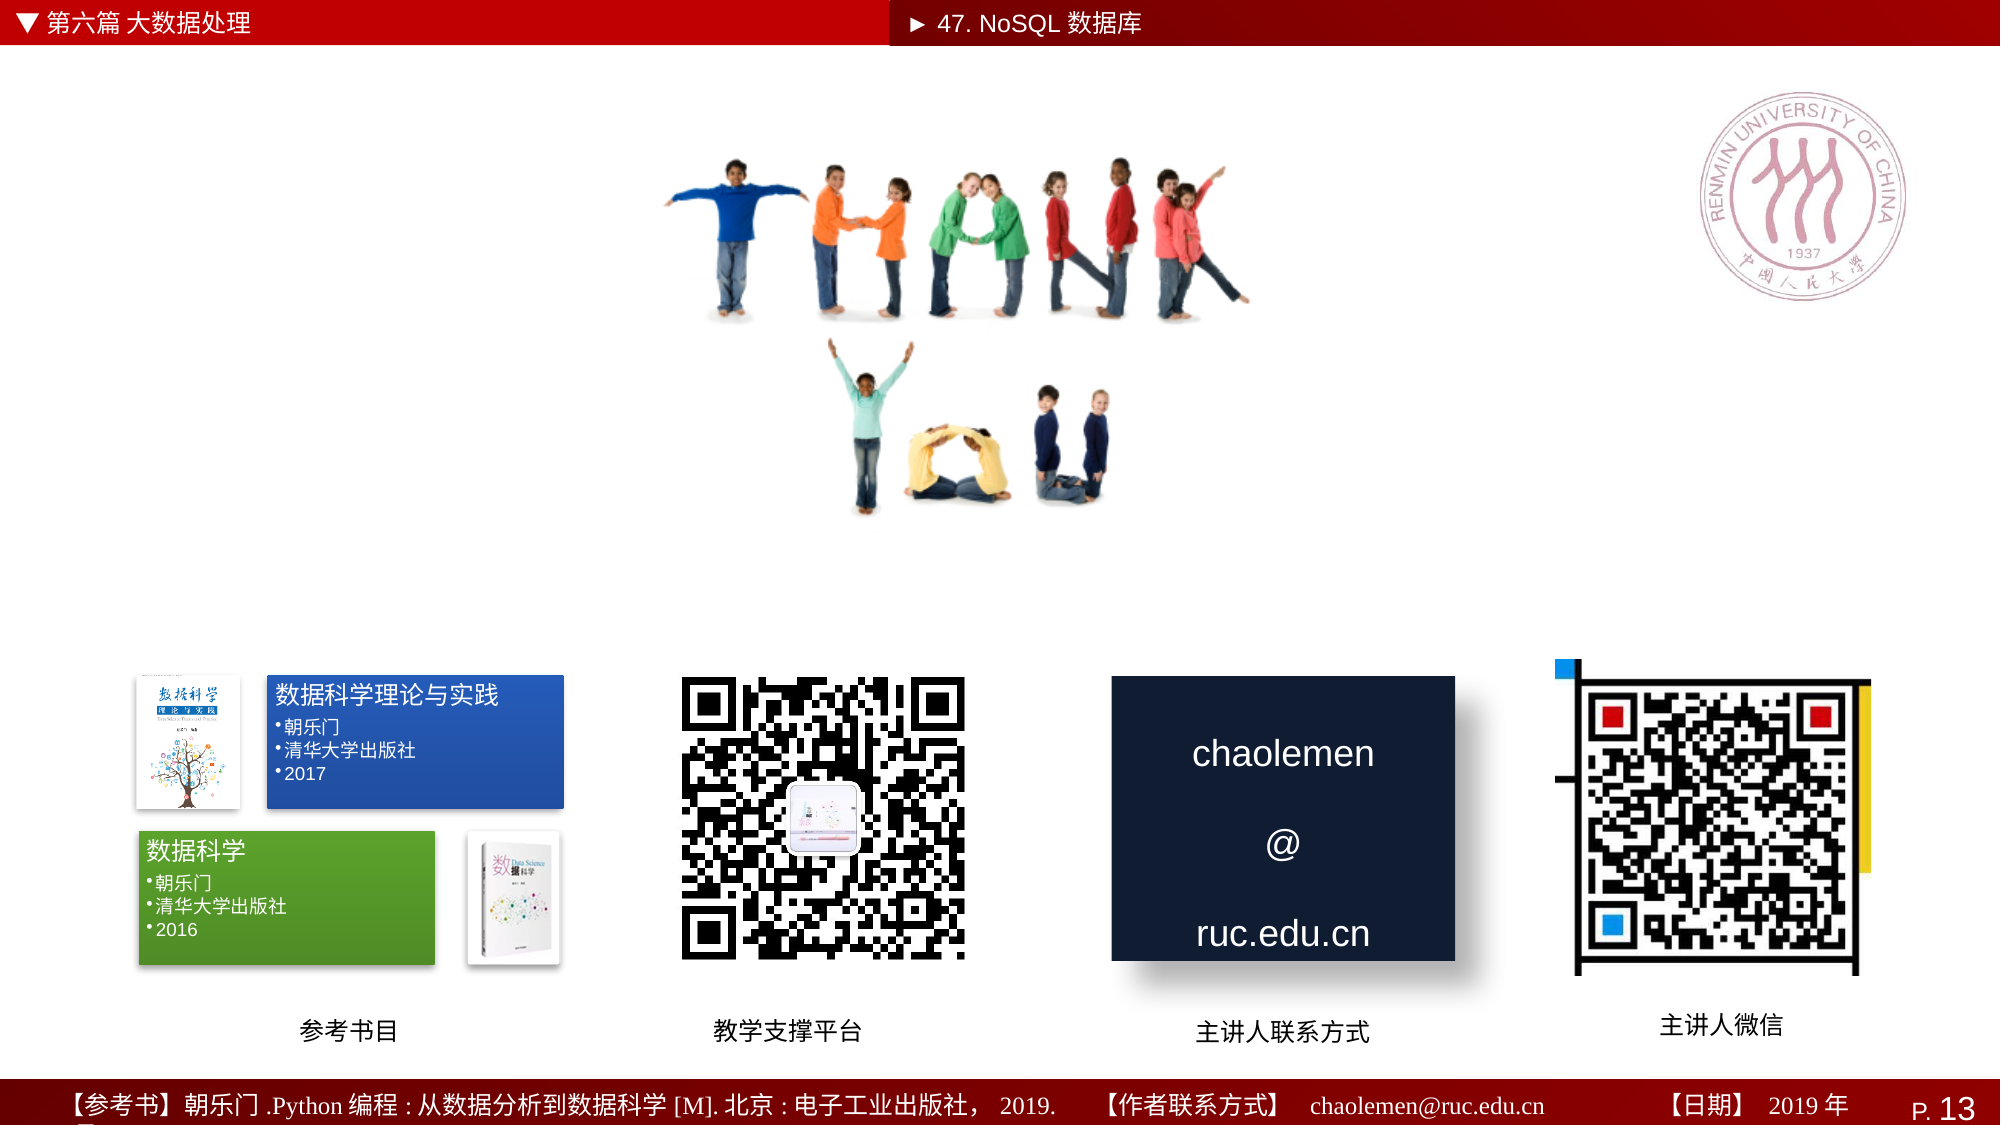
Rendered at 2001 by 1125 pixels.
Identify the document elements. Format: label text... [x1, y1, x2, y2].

picture [1555, 659, 1872, 976]
picture [633, 113, 1284, 550]
text_box chaolemen @ ruc.edu.cn [1108, 672, 1459, 965]
list ▼第六篇 大数据处理 [0, 0, 725, 43]
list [129, 640, 571, 1000]
text_box 主讲人联系方式 [1154, 1009, 1413, 1055]
text_box 参考书目 [220, 1008, 480, 1053]
text_box 教学支撑平台 [659, 1008, 918, 1053]
text_box 主讲人微信 [1592, 1002, 1852, 1047]
list ► 47. NoSQL数据库 [890, 0, 1249, 43]
picture [659, 654, 987, 982]
picture [1696, 89, 1910, 304]
